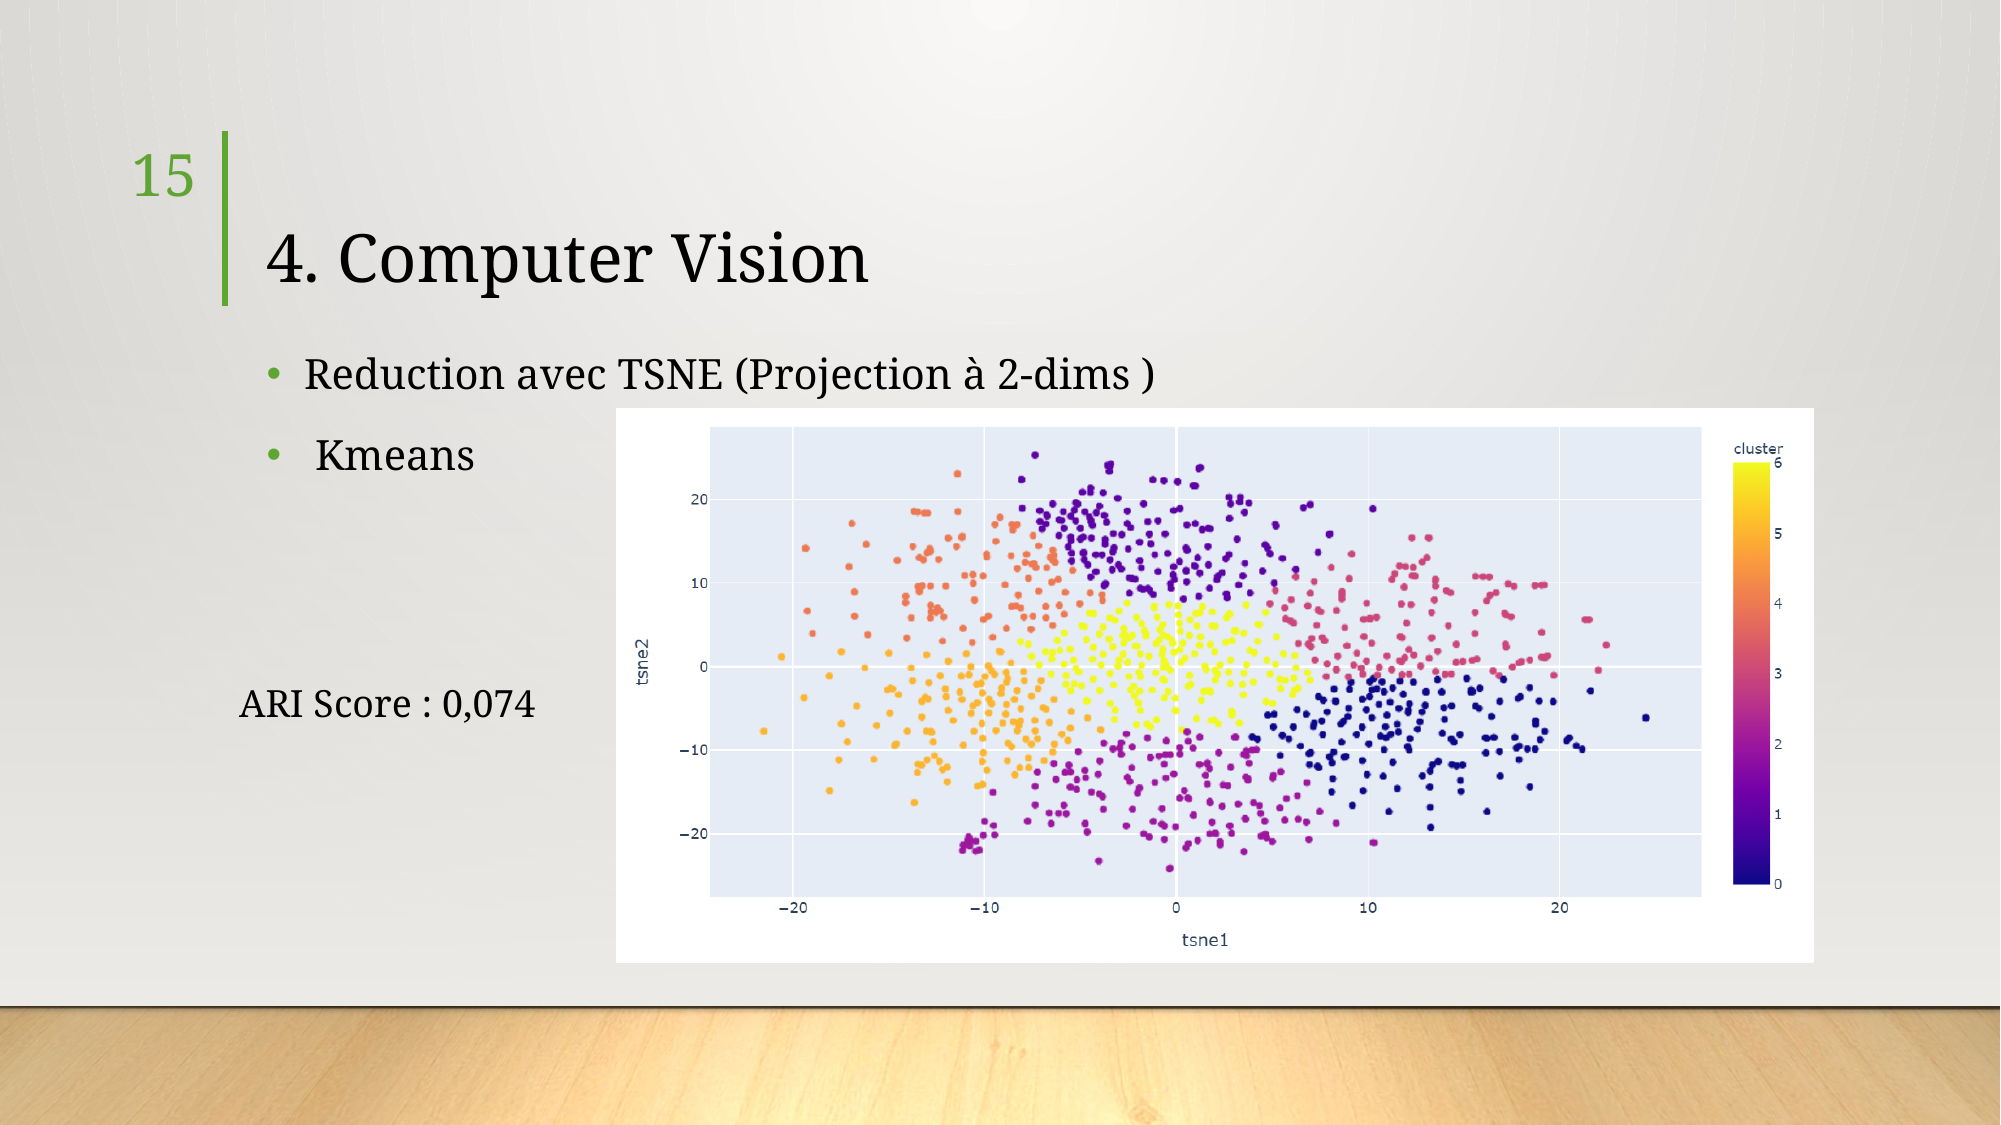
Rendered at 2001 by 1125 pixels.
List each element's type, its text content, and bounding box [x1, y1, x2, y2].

picture [615, 408, 1814, 963]
picture [0, 1006, 2000, 1125]
title 4. Computer Vision [251, 131, 1814, 305]
text_box ARI Score : 0,074 [224, 672, 561, 732]
list Reduction avec TSNE (Projection à 2-dims ) Kmeans [251, 330, 1814, 897]
slide_number 15 [78, 131, 212, 214]
